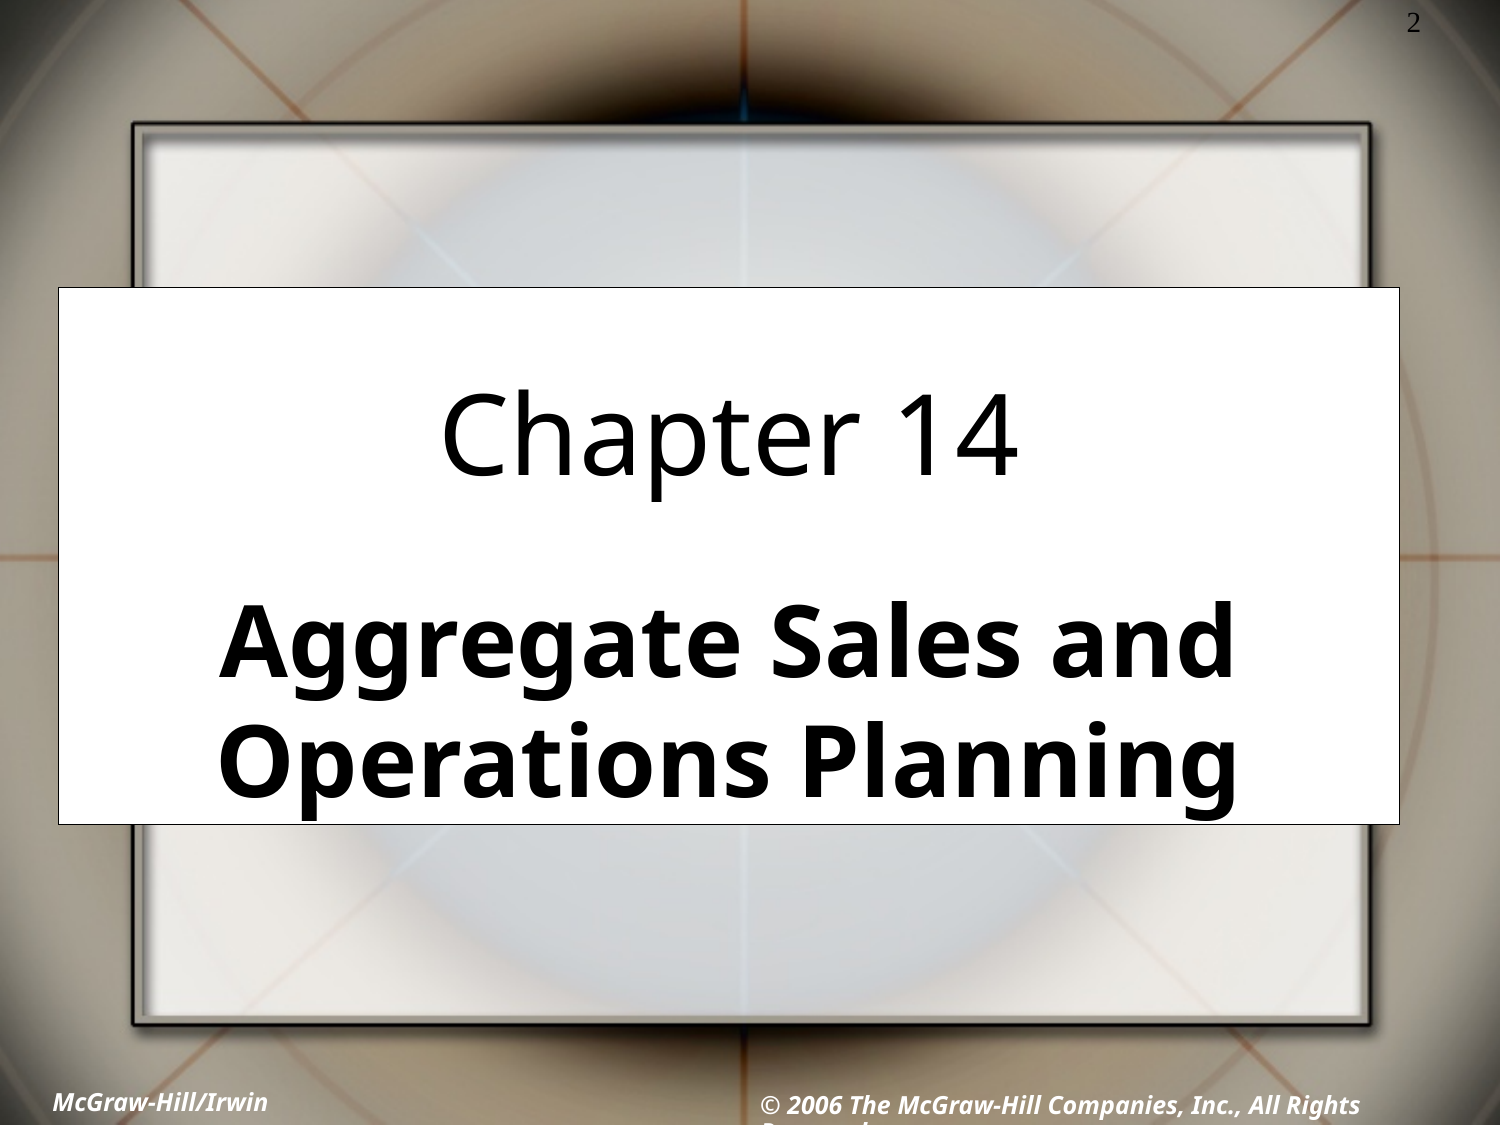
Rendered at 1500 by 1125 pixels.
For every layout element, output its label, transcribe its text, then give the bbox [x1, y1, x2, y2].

text_box [512, 1024, 988, 1100]
picture [0, 0, 1500, 1125]
text_box [112, 1024, 425, 1100]
title Chapter 14 Aggregate Sales and Operations Planning [58, 287, 1400, 825]
